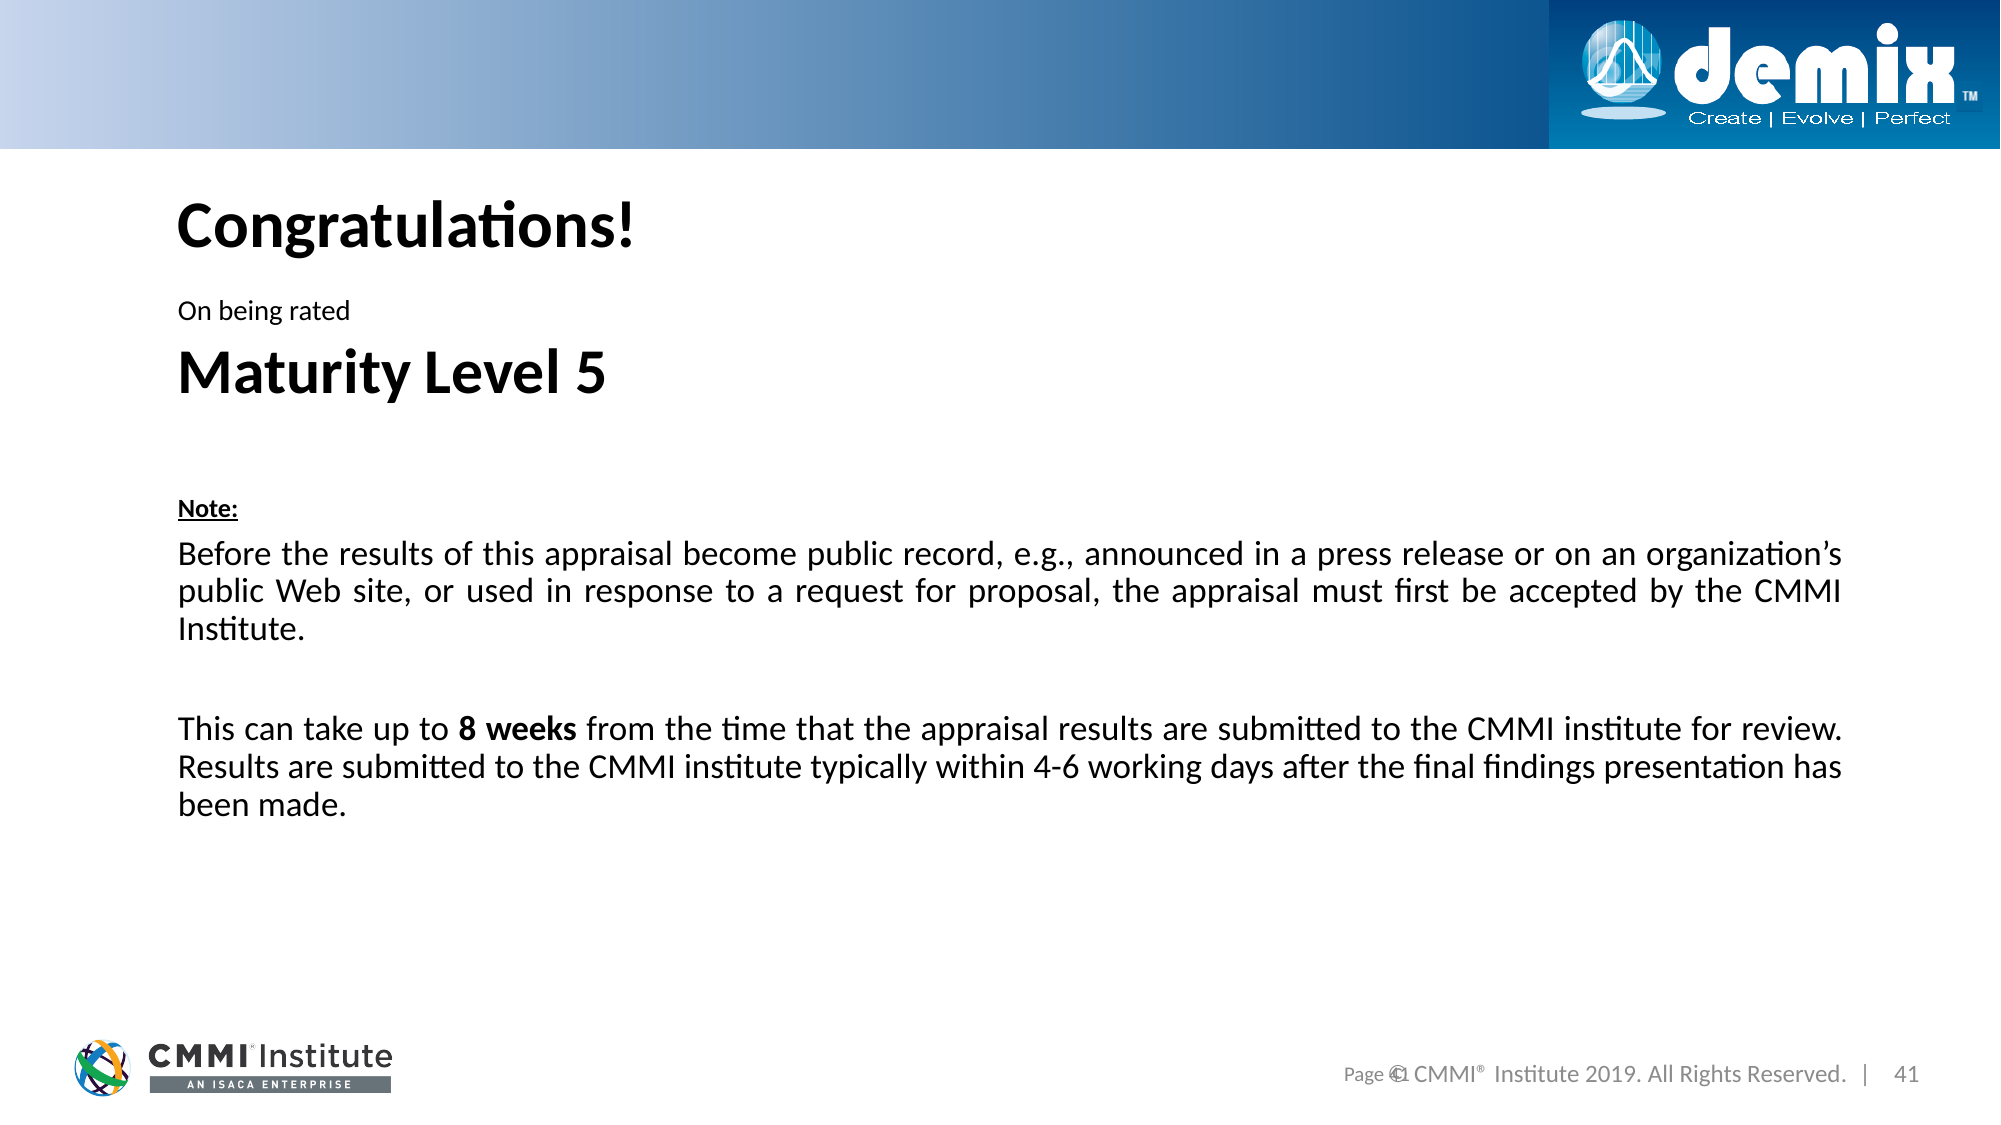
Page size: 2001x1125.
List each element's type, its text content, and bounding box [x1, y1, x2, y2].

picture [1549, 0, 2000, 111]
title Congratulations! [162, 148, 1501, 287]
list On being rated Maturity Level 5 Note: Before the results of this appraisal become public record, e.g., announced in a press release or on an organization’s public Web site, or used in response to a request for proposal, the appraisal must first be accepted by the CMMI Institute. This can take up to 8 weeks from the time that the appraisal results are submitted to the CMMI institute for review. Results are submitted to the CMMI institute typically within 4-6 working days after the final findings presentation has been made. [162, 287, 1859, 838]
slide_number Page 41 [1074, 1042, 1425, 1103]
picture [1582, 106, 1665, 119]
picture [41, 993, 439, 1125]
